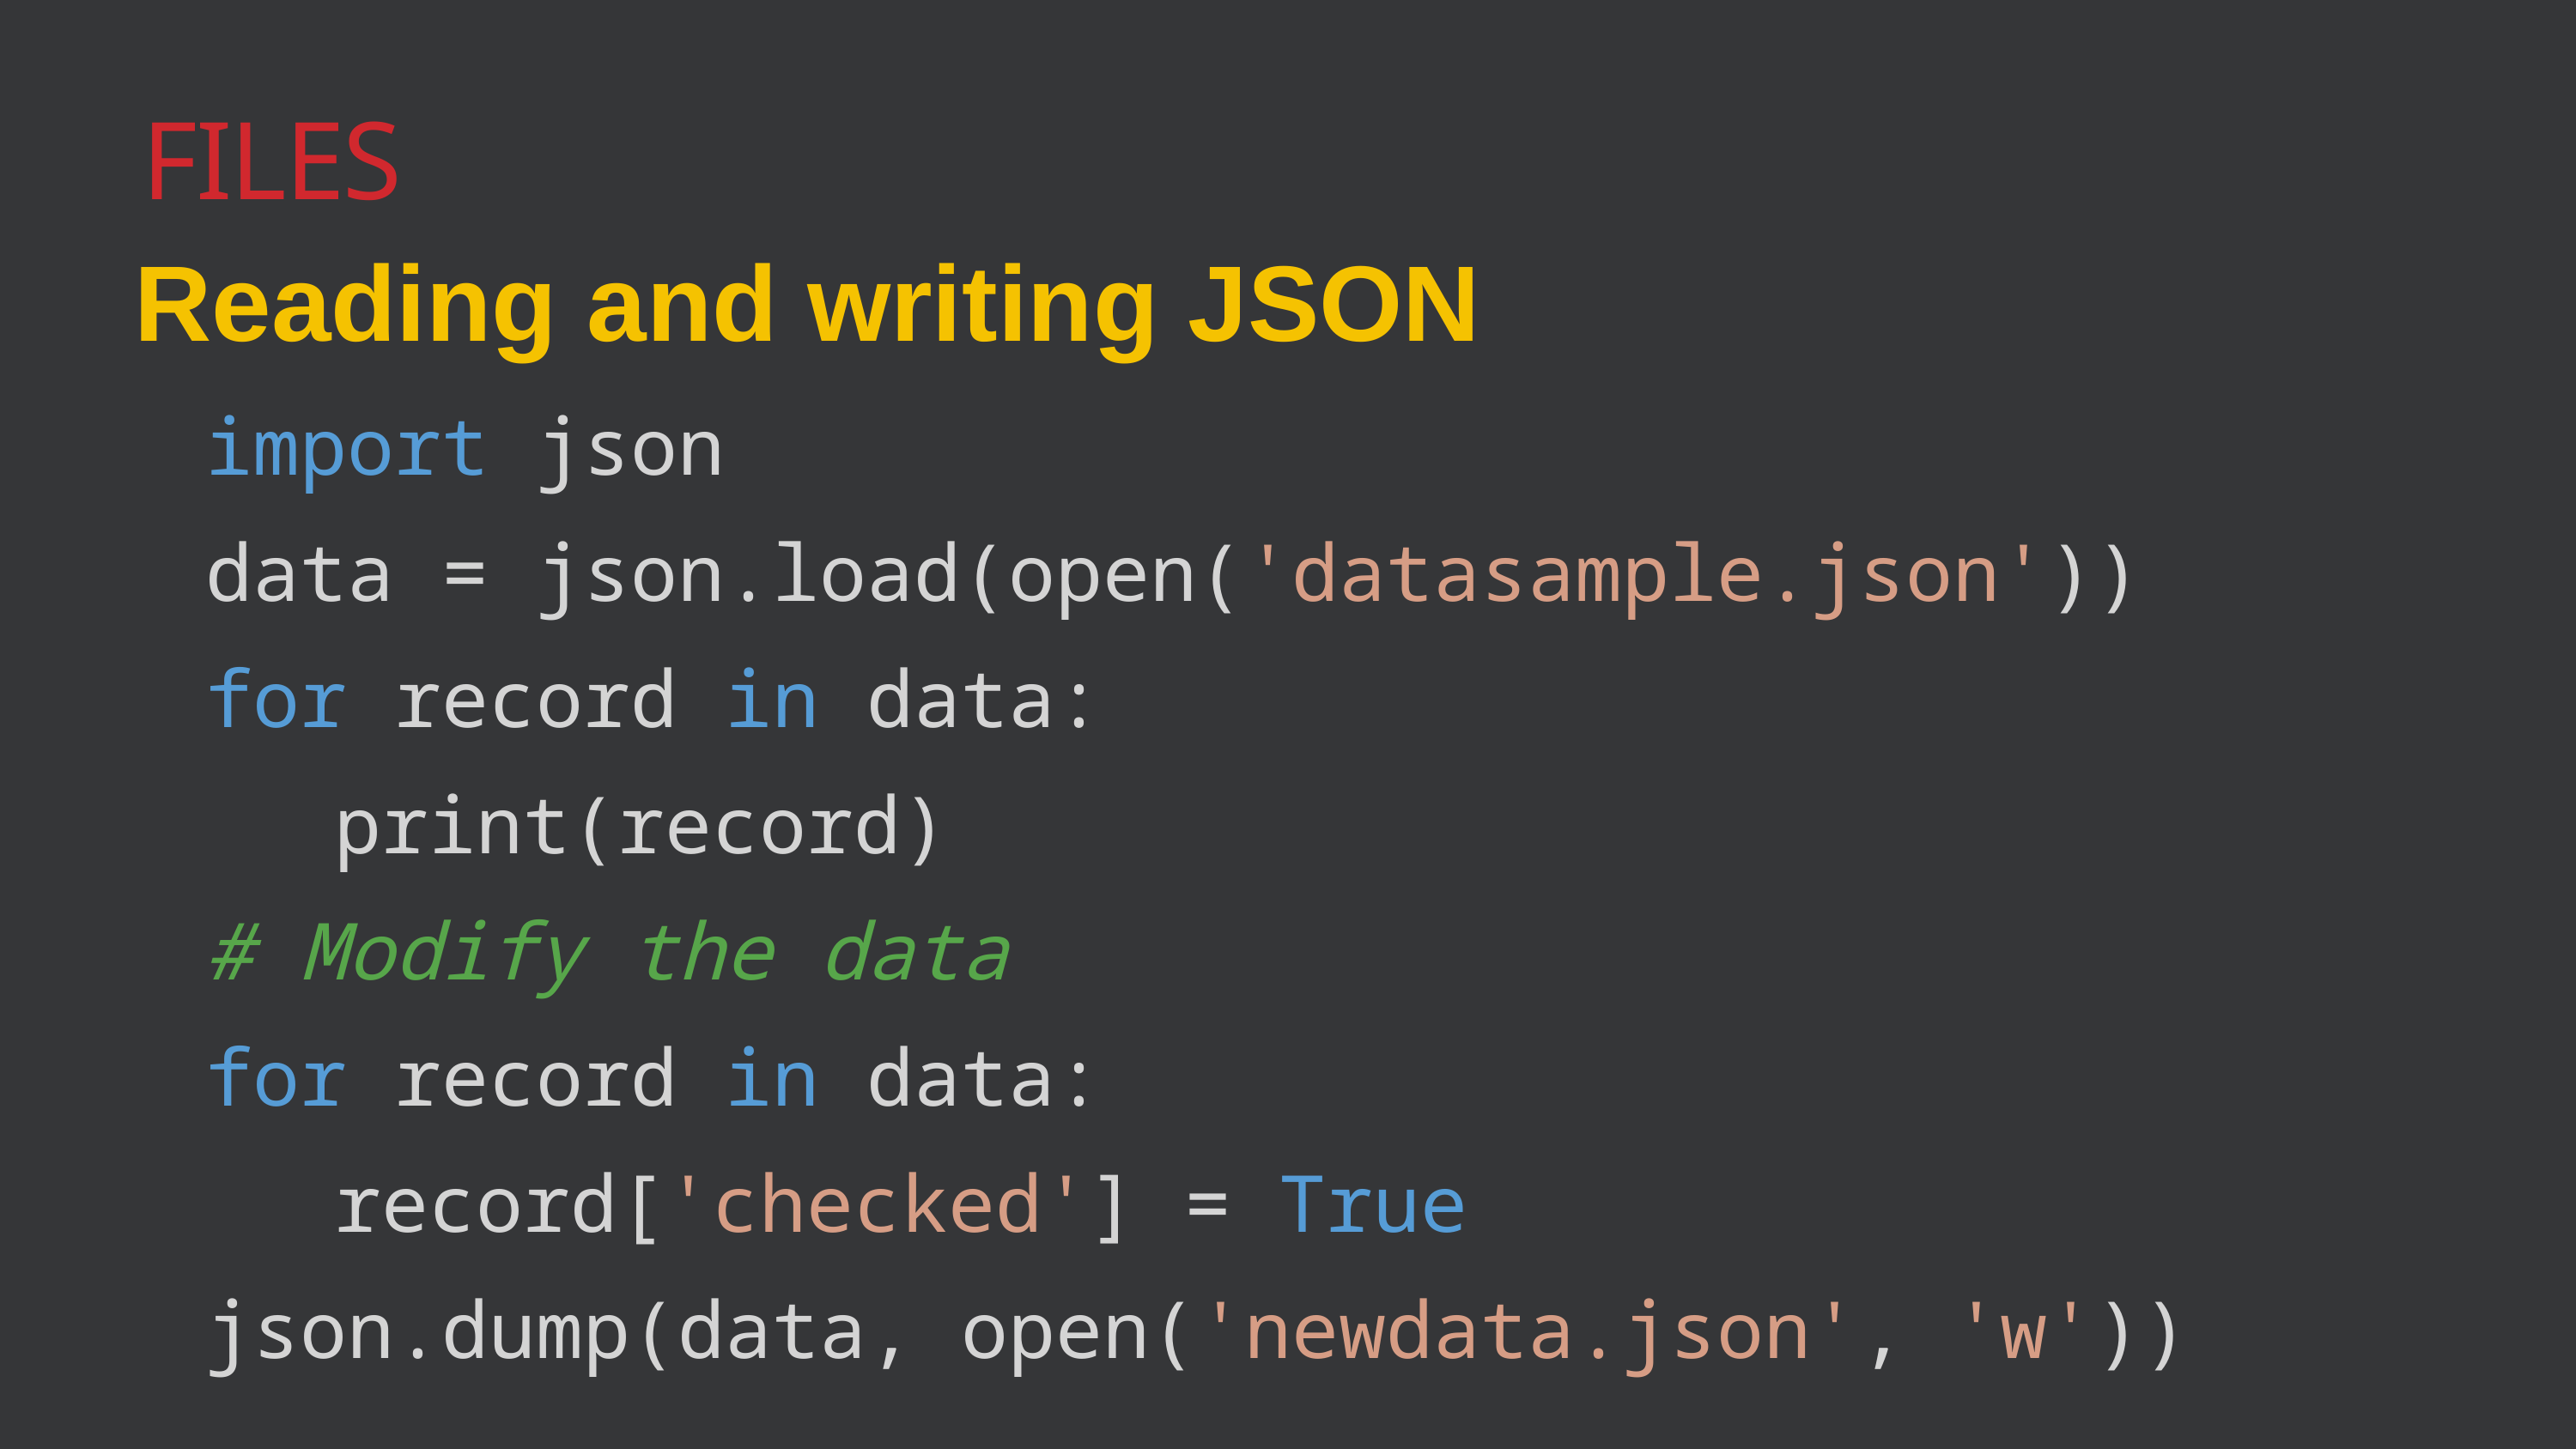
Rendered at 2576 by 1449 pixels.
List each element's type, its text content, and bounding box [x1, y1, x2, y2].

title Files [129, 32, 2445, 228]
text_box Reading and writing JSON [121, 227, 2438, 391]
list import json data = json.load(open('datasample.json')) for record in data: print(record) # Modify the data for record in data: record['checked'] = True json.dump(data, open('newdata.json', 'w')) [192, 389, 2506, 1415]
